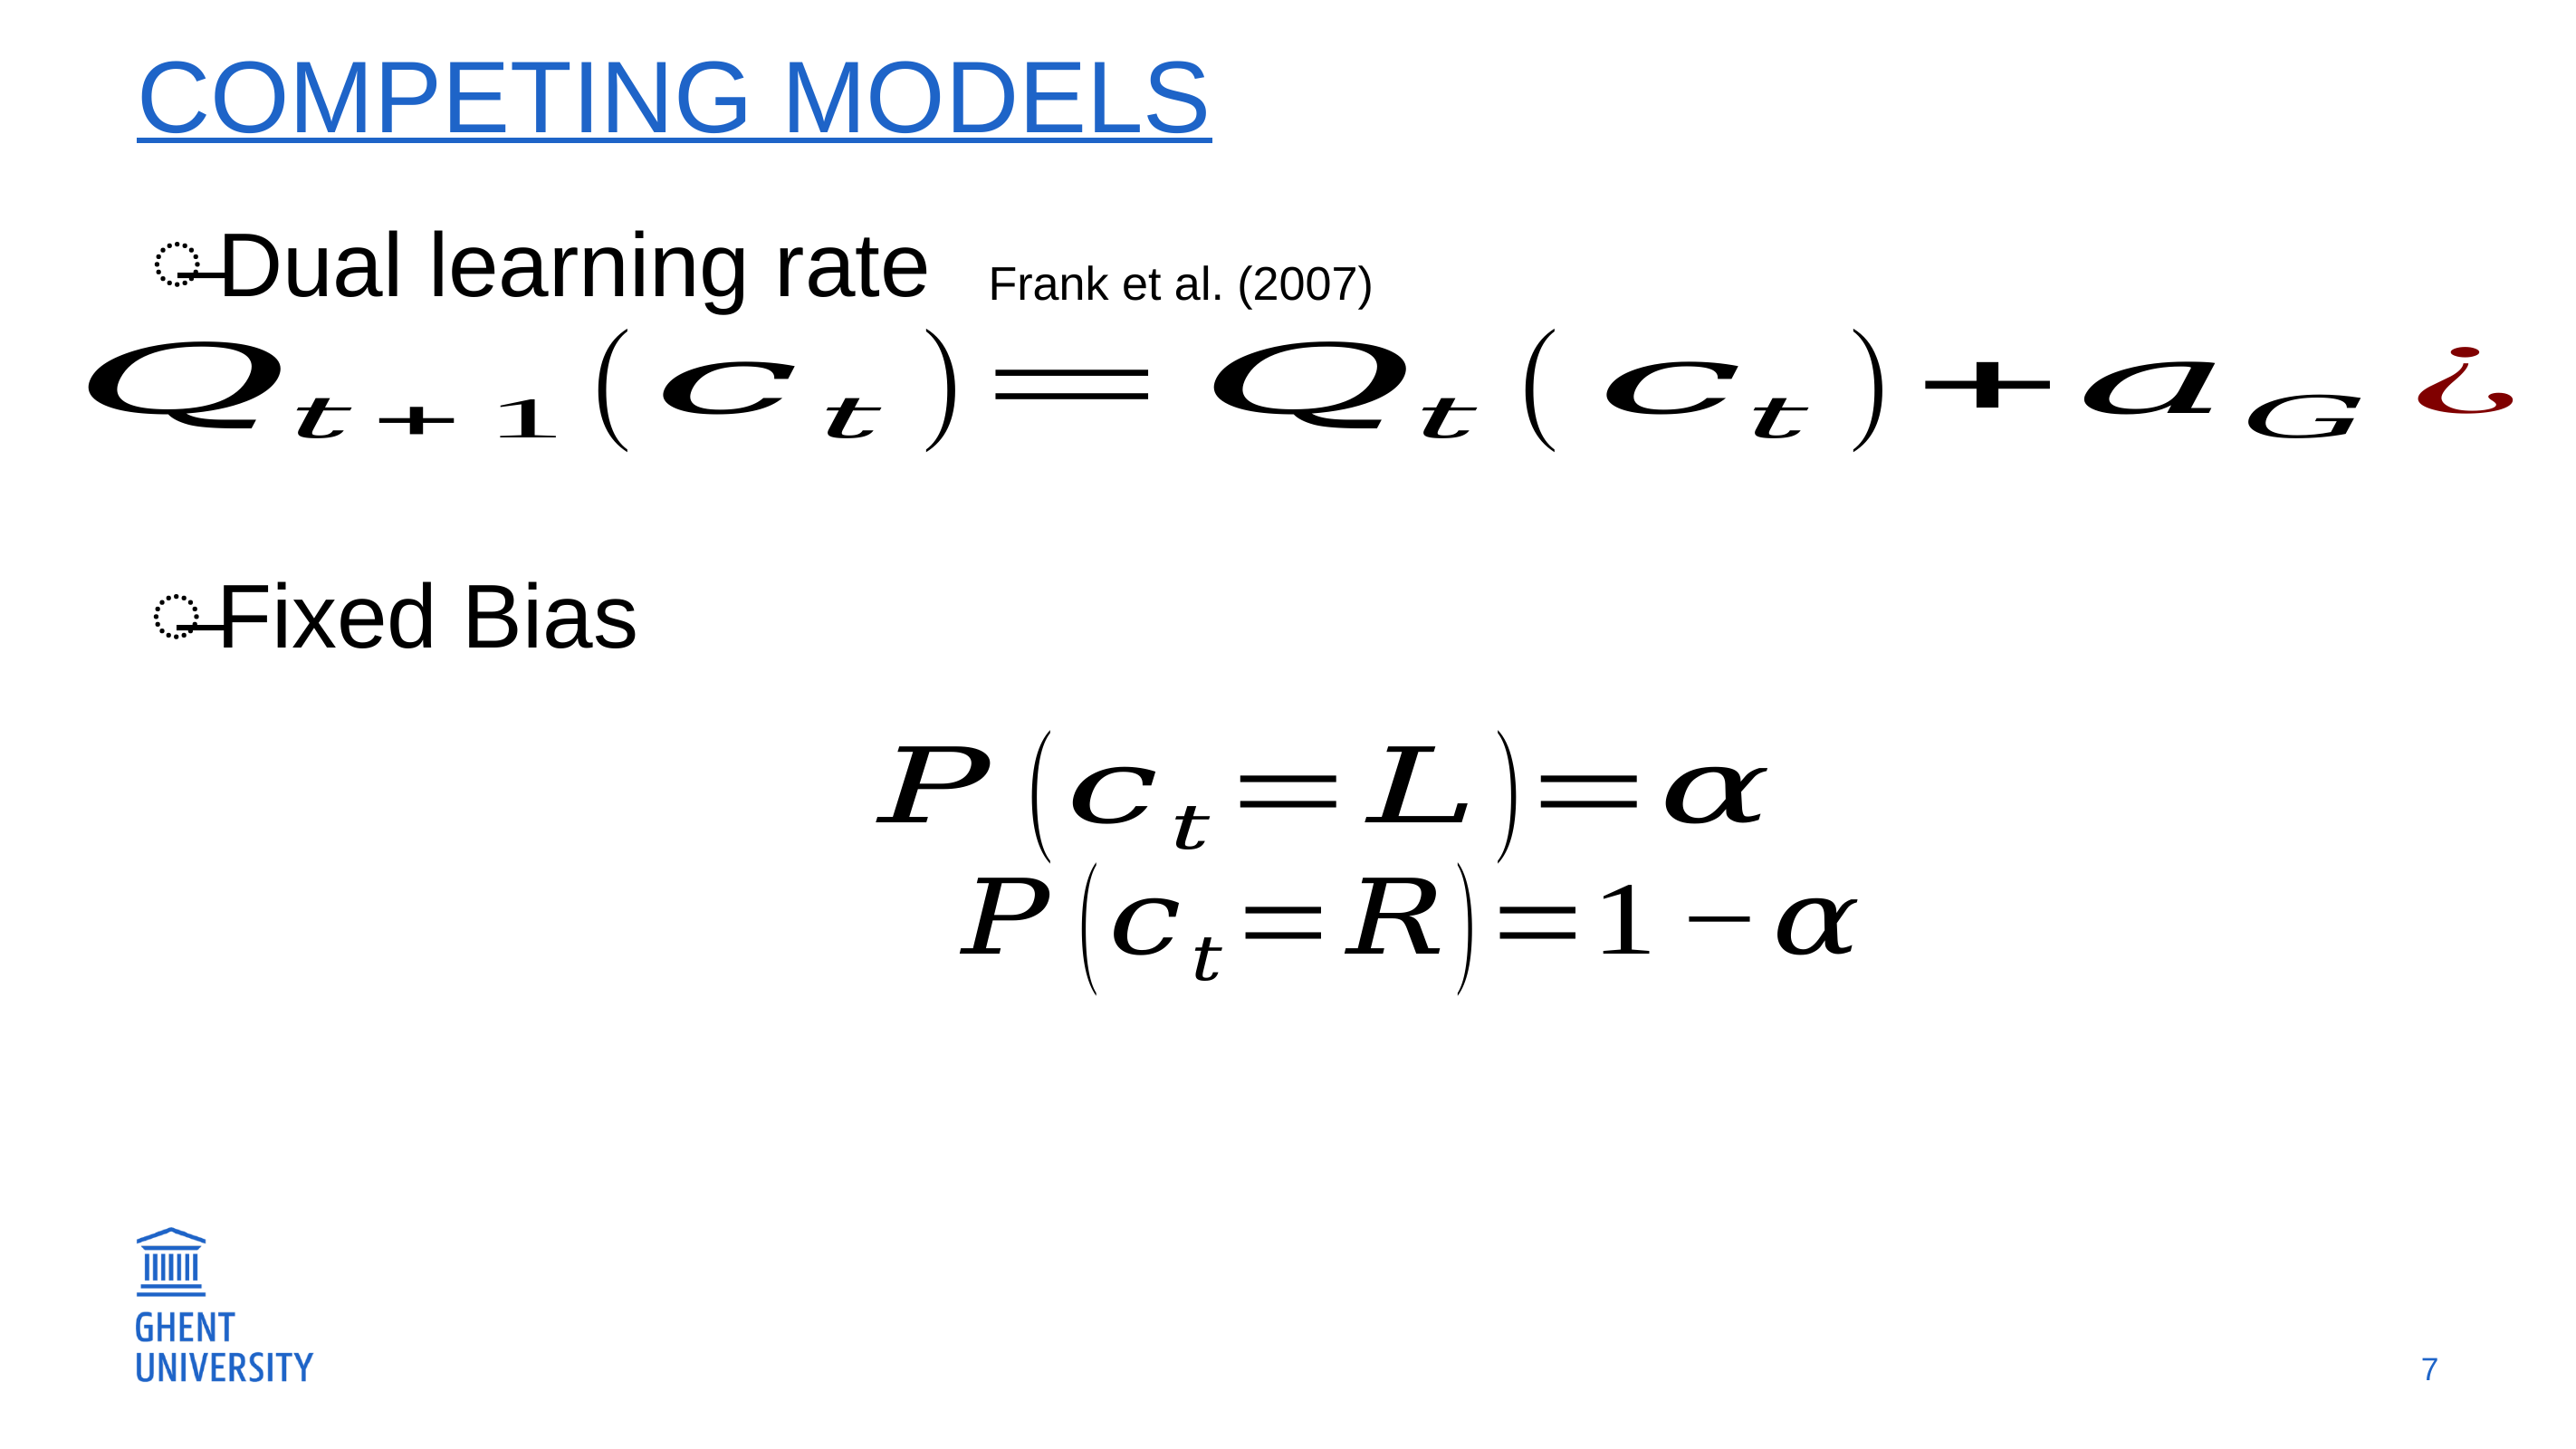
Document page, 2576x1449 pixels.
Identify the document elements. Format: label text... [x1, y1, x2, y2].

slide_number 7 [2315, 1329, 2453, 1407]
text_box Frank et al. (2007) [974, 235, 1411, 317]
picture [68, 1175, 411, 1449]
text_box Fixed Bias [123, 529, 2528, 675]
list Dual learning rate [124, 177, 2529, 323]
title Competing models [123, 37, 2456, 166]
